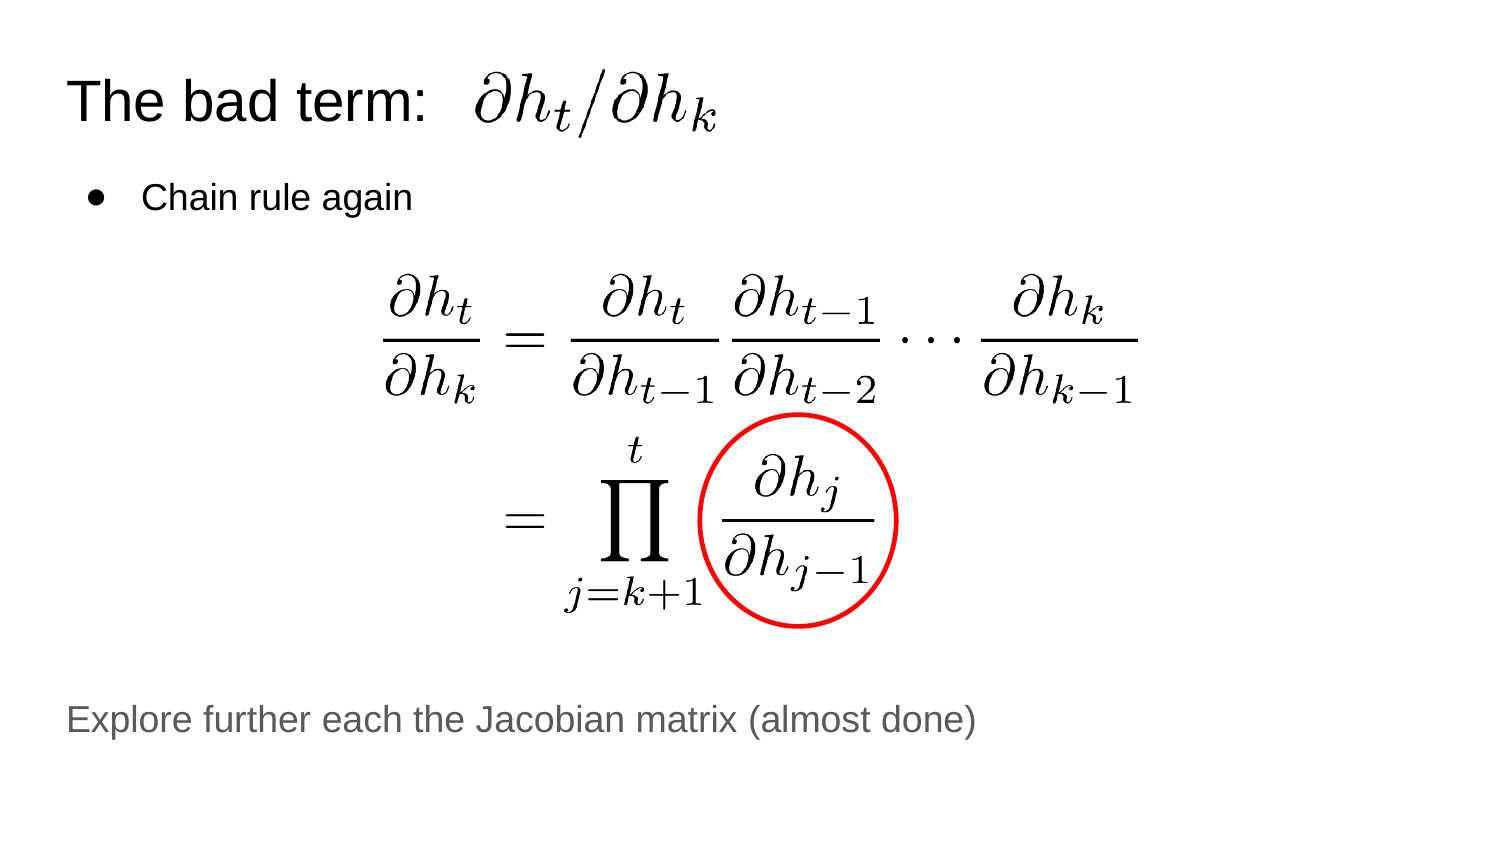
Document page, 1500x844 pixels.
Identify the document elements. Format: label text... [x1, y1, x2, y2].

list Chain rule again [51, 151, 1449, 216]
text_box [767, 621, 829, 627]
picture [383, 268, 1142, 614]
picture [475, 69, 721, 138]
list Explore further each the Jacobian matrix (almost done) [51, 673, 1449, 784]
title The bad term: [51, 48, 1449, 142]
